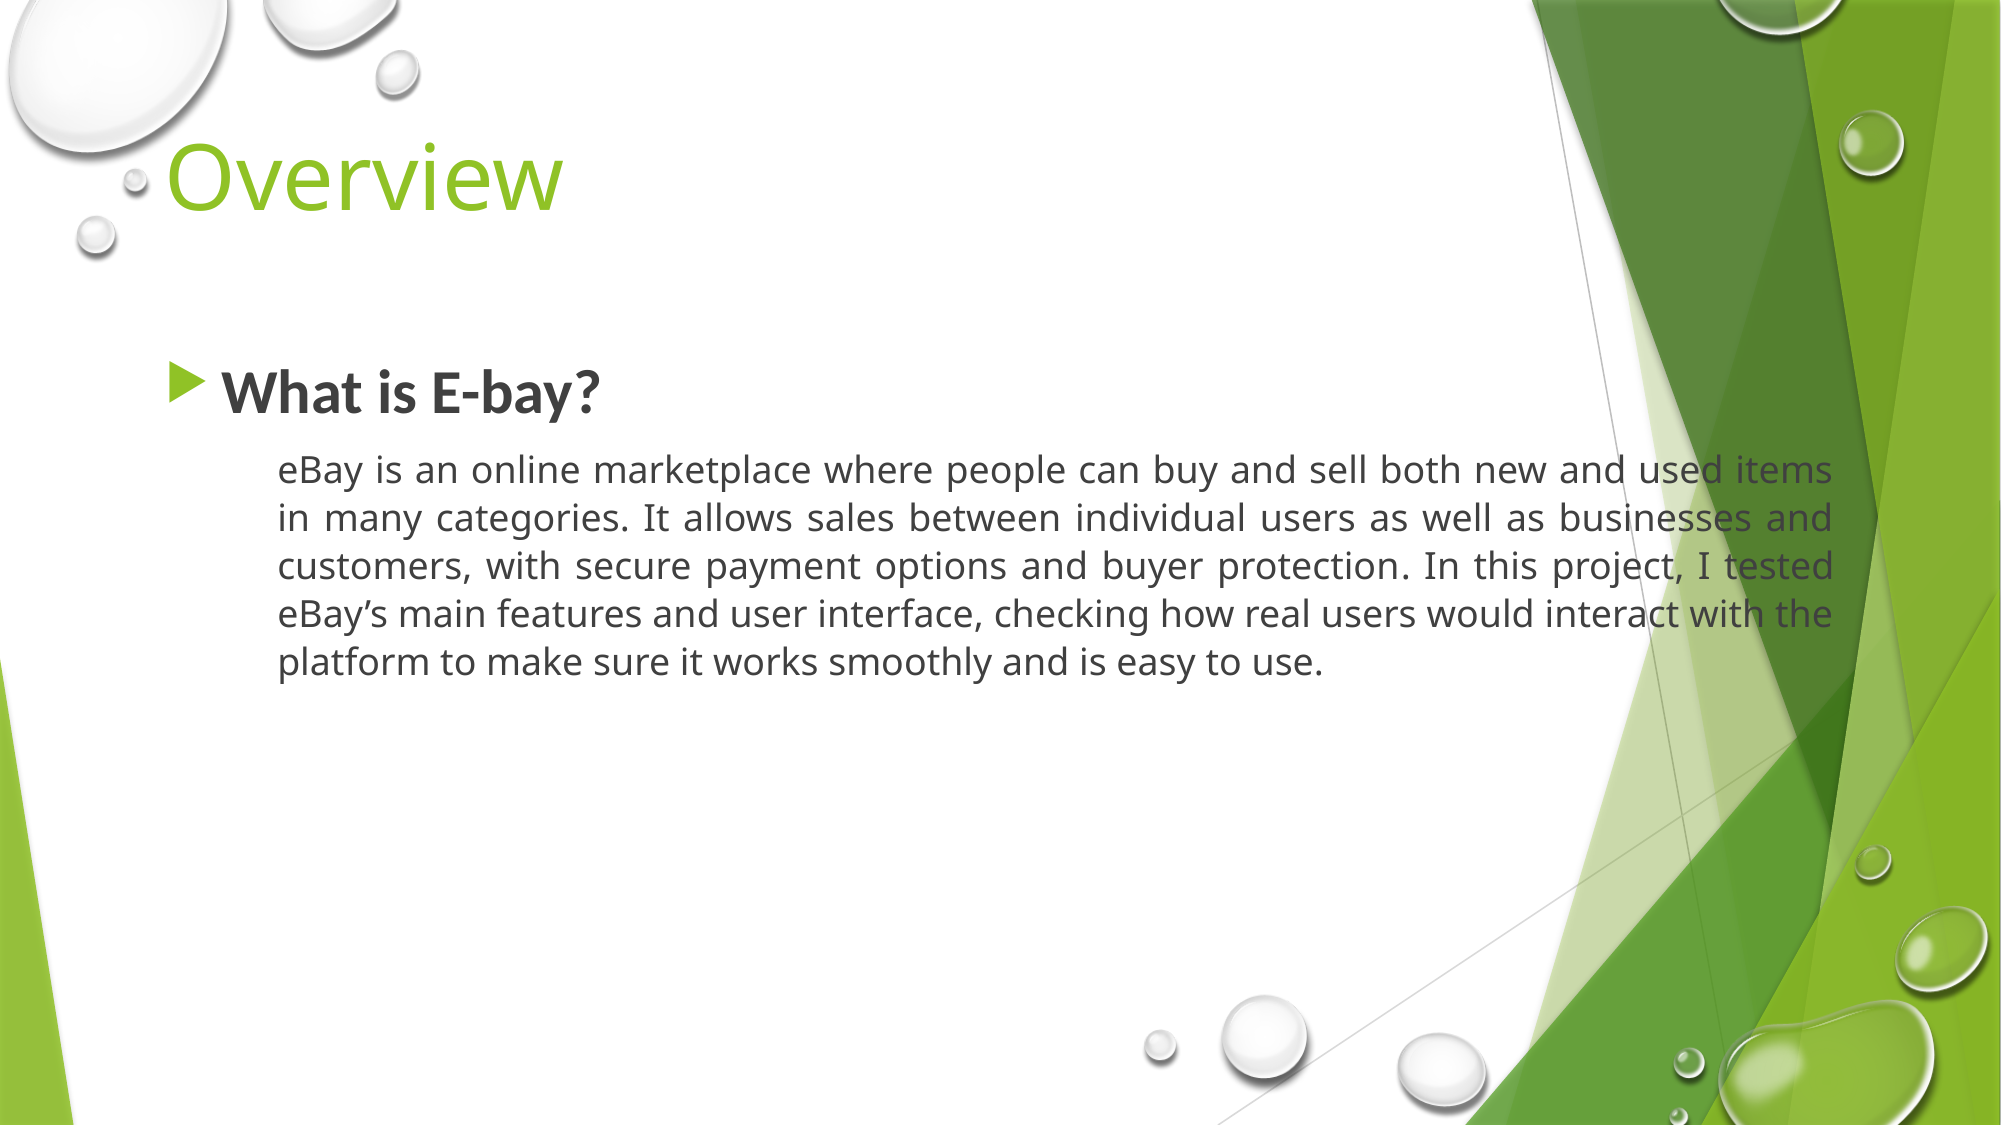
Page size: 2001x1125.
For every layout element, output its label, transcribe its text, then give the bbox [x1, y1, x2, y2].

title Overview [149, 111, 1851, 525]
picture [0, 0, 2000, 1125]
list What is E-bay? eBay is an online marketplace where people can buy and sell both new and used items in many categories. It allows sales between individual users as well as businesses and customers, with secure payment options and buyer protection. In this project, I tested eBay’s main features and user interface, checking how real users would interact with the platform to make sure it works smoothly and is easy to use. [149, 343, 1850, 906]
